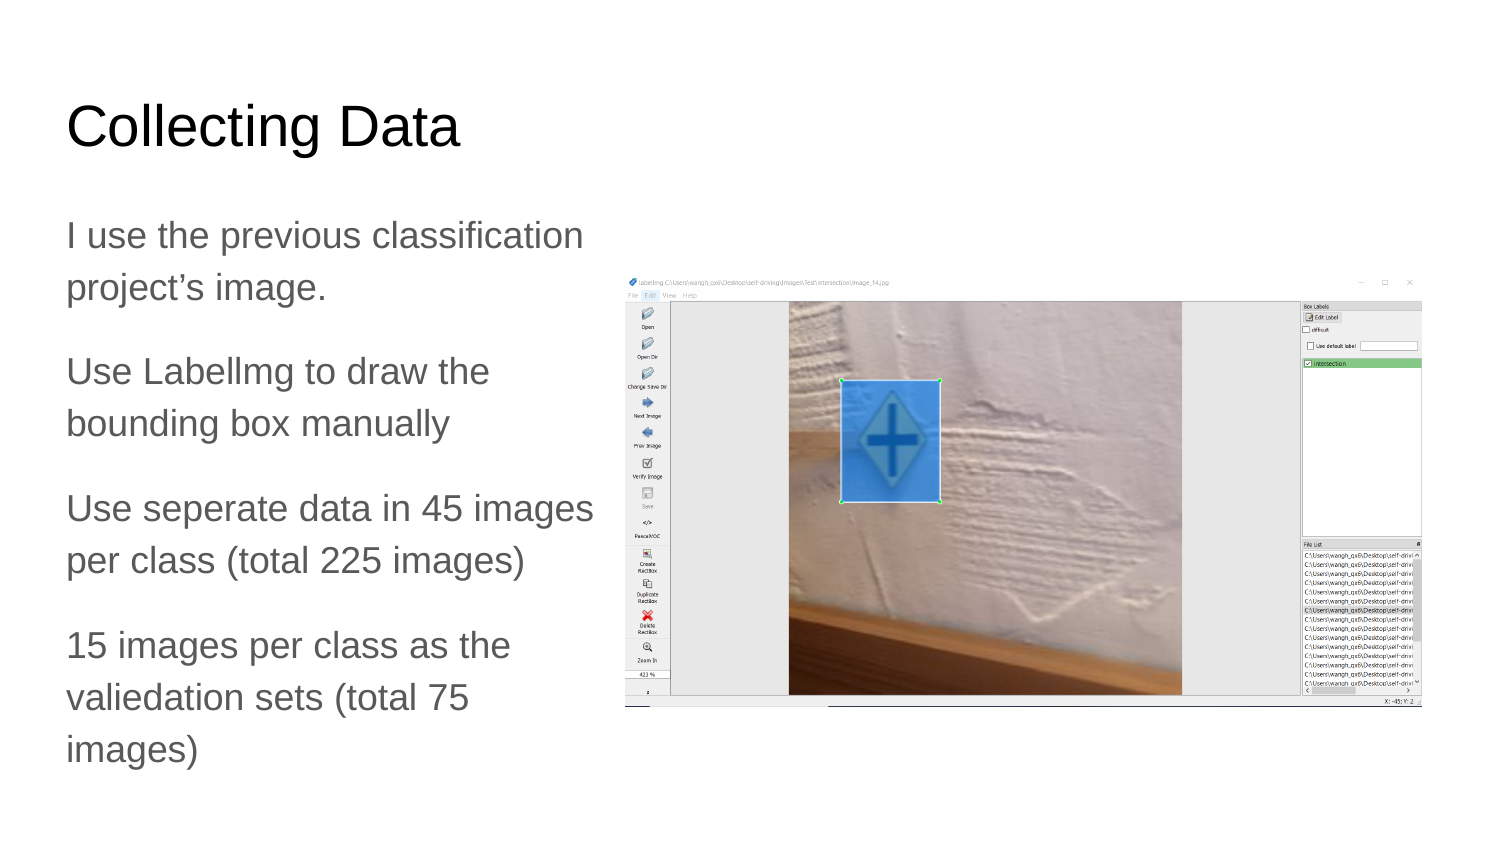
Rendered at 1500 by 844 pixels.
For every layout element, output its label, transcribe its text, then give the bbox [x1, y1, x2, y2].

picture [625, 278, 1422, 708]
list I use the previous classification project’s image. Use Labellmg to draw the bounding box manually Use seperate data in 45 images per class (total 225 images) 15 images per class as the valiedation sets (total 75 images) [51, 189, 626, 797]
title Collecting Data [51, 72, 1449, 167]
